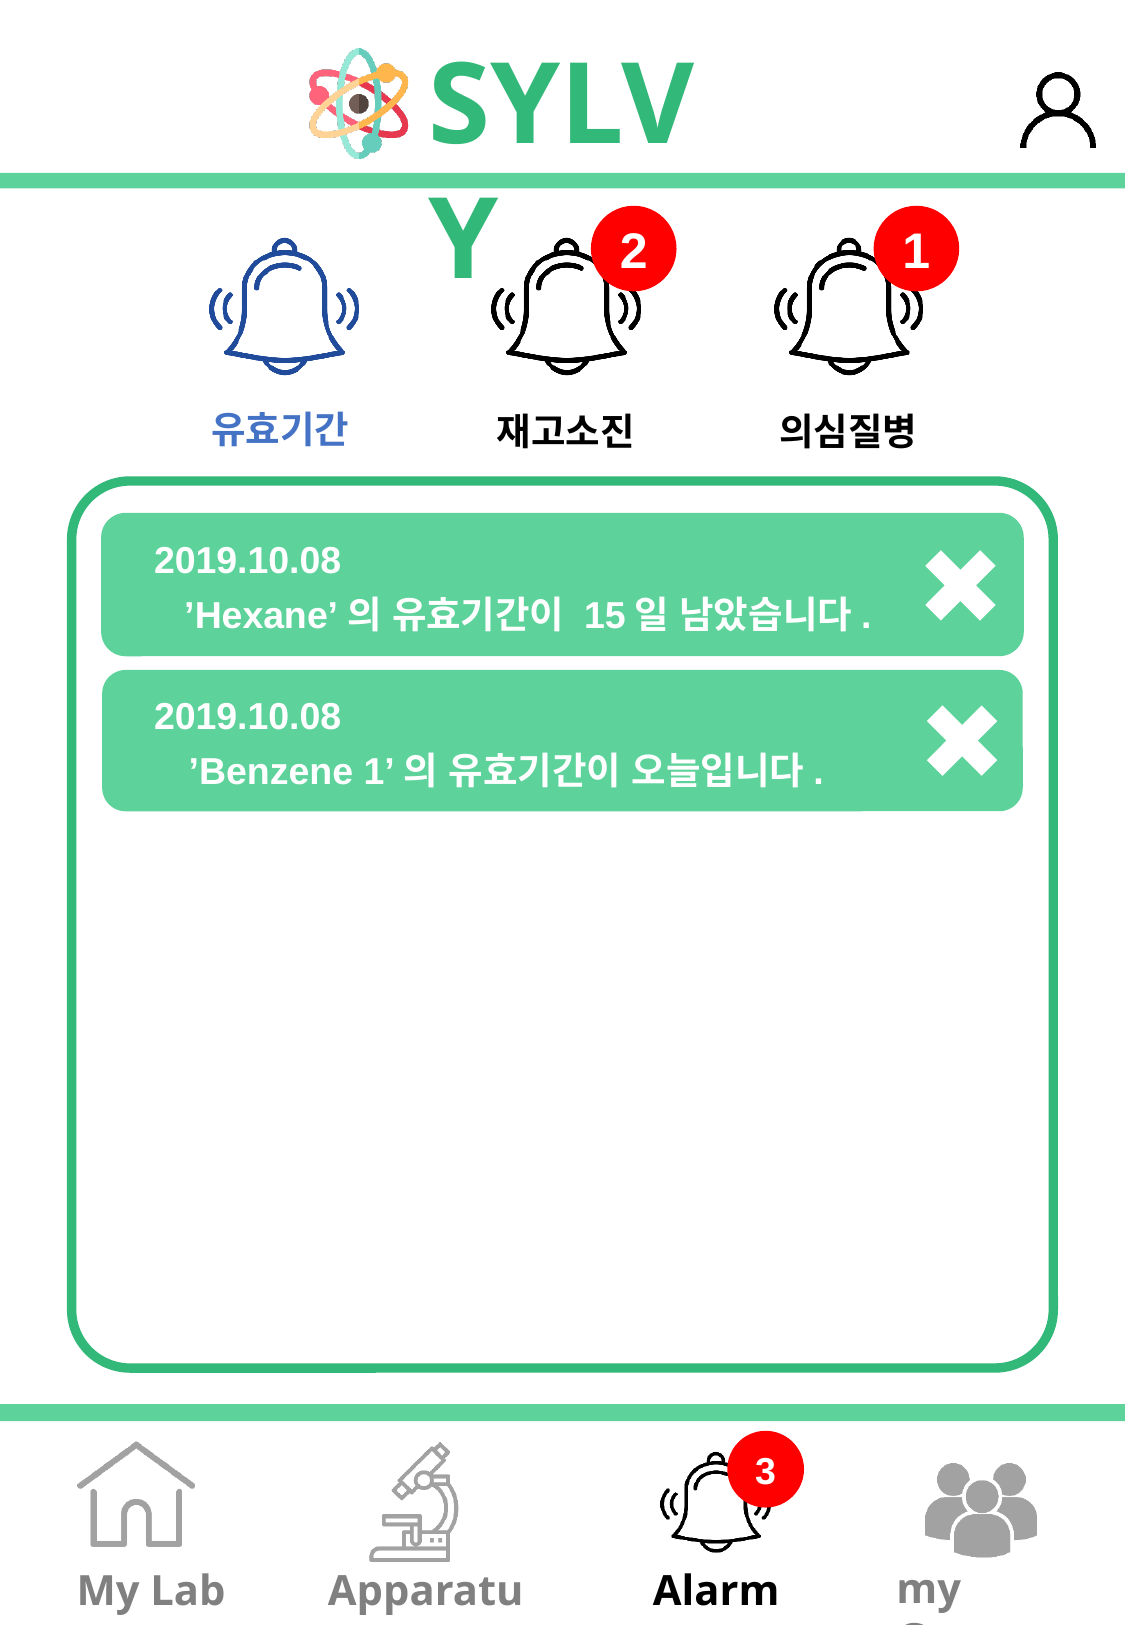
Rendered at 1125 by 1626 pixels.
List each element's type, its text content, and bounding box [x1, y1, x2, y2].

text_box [0, 1404, 1125, 1623]
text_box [71, 205, 1054, 1369]
text_box SYLVY [413, 23, 775, 205]
picture [1020, 72, 1096, 148]
text_box [0, 172, 413, 189]
picture [303, 48, 414, 159]
text_box [775, 172, 1125, 189]
